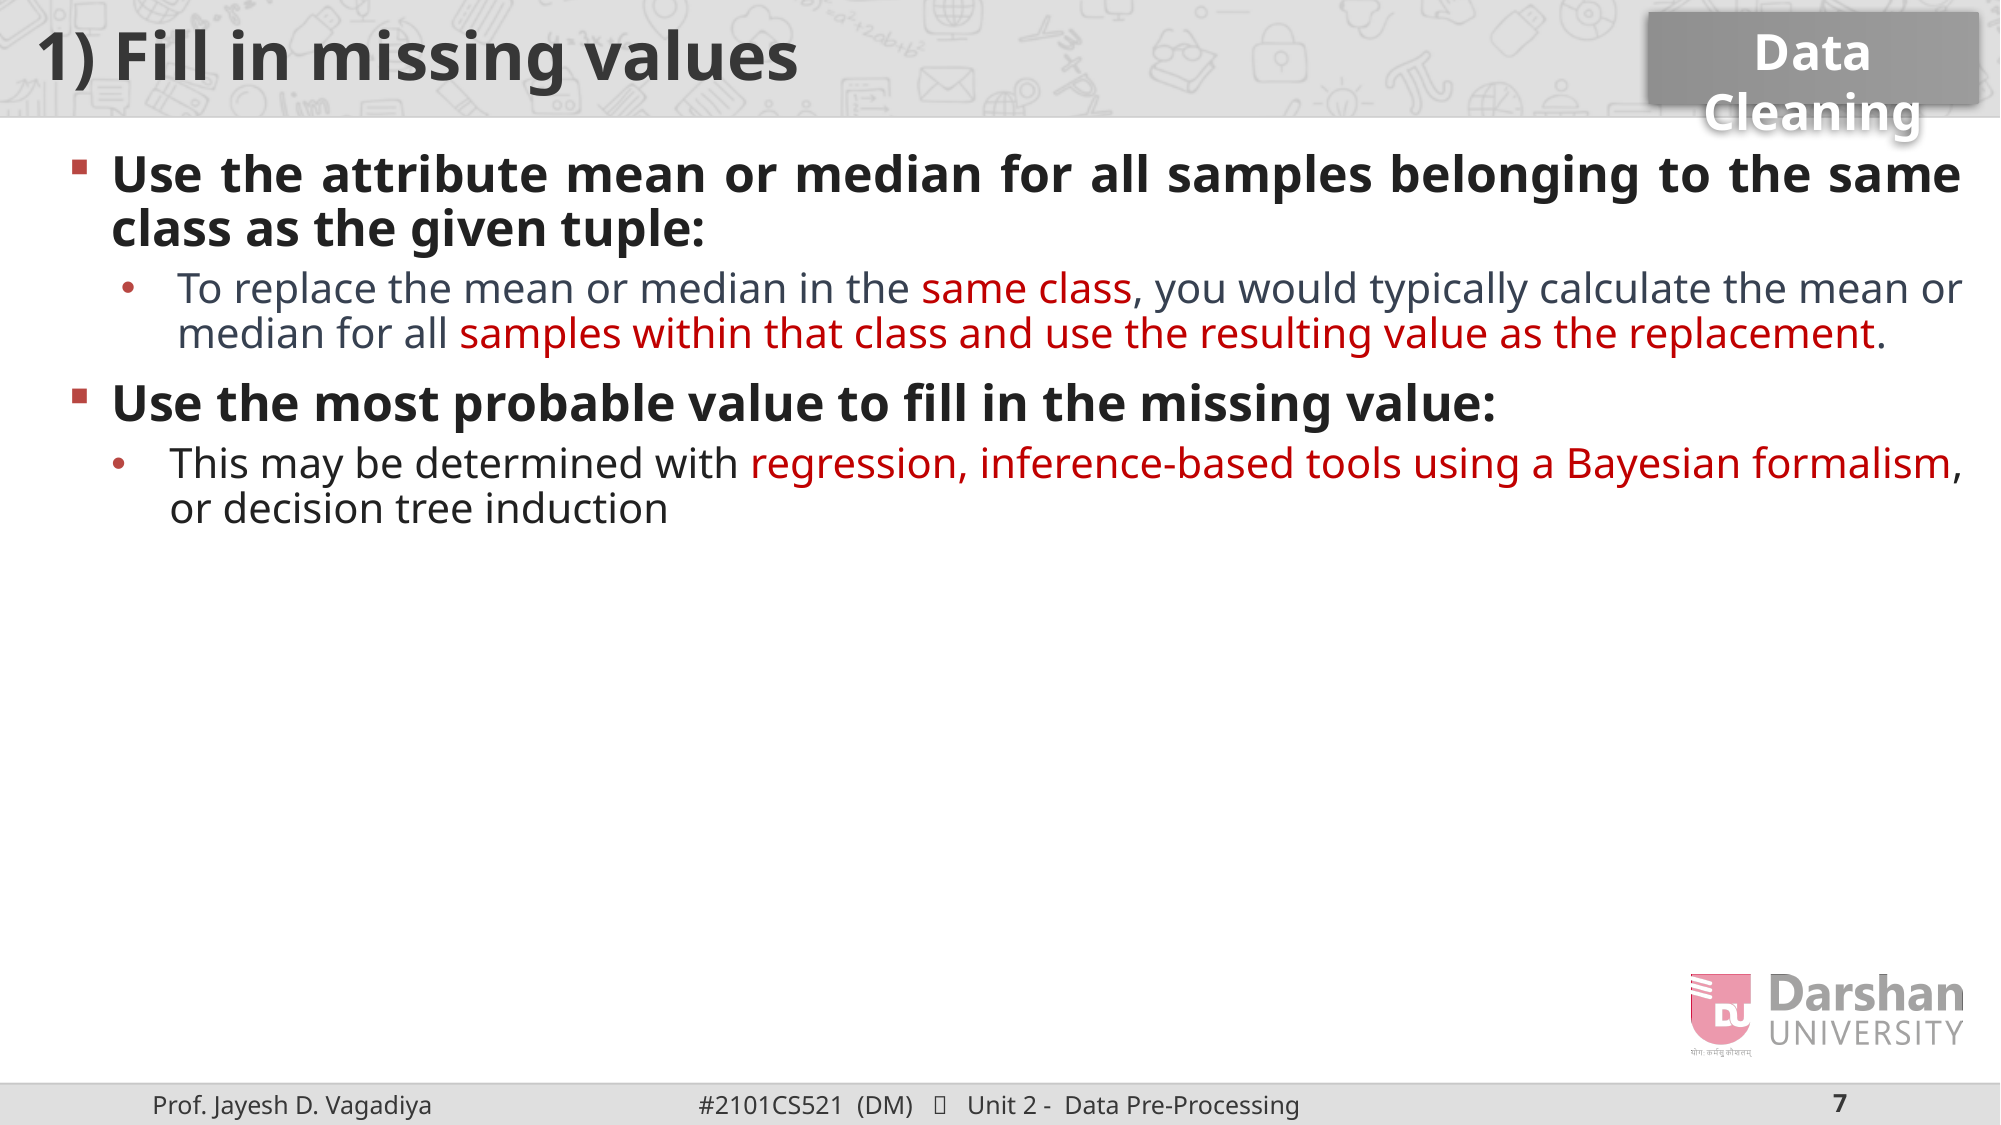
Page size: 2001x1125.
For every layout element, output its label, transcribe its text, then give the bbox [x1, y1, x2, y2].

text_box Data Cleaning [1648, 12, 1979, 104]
title 1) Fill in missing values [0, 0, 2000, 117]
list Use the attribute mean or median for all samples belonging to the same class as the given tuple: To replace the mean or median in the same class, you would typically calculate the mean or median for all samples within that class and use the resulting value as the replacement. Use the most probable value to fill in the missing value: This may be determined with regression, inference-based tools using a Bayesian formalism, or decision tree induction [21, 141, 1979, 1057]
